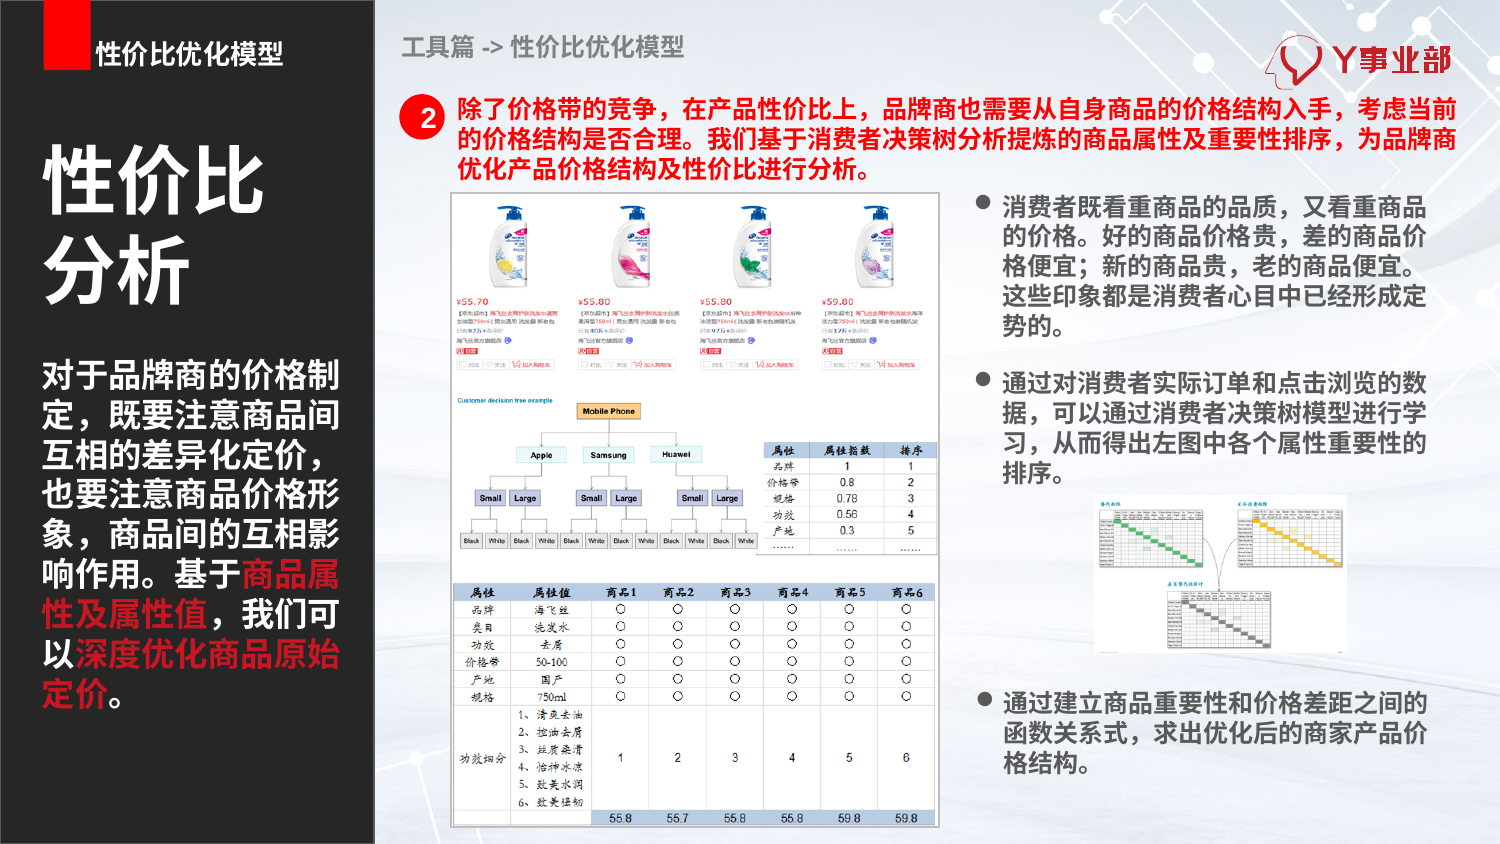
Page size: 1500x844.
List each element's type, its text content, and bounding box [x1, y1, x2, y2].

text_box 2 [398, 93, 446, 141]
text_box 除了价格带的竞争，在产品性价比上，品牌商也需要从自身商品的价格结构入手，考虑当前的价格结构是否合理。我们基于消费者决策树分析提炼的商品属性及重要性排序，为品牌商优化产品价格结构及性价比进行分析。 [443, 86, 1476, 191]
text_box 消费者既看重商品的品质，又看重商品的价格。好的商品价格贵，差的商品价格便宜；新的商品贵，老的商品便宜。这些印象都是消费者心目中已经形成定势的。 [959, 183, 1455, 348]
text_box 性价比 分析 对于品牌商的价格制定，既要注意商品间互相的差异化定价，也要注意商品价格形象，商品间的互相影响作用。基于商品属性及属性值，我们可以深度优化商品原始定价。 [30, 194, 375, 653]
text_box 工具篇->性价比优化模型 [386, 24, 1118, 70]
text_box 通过建立商品重要性和价格差距之间的函数关系式，求出优化后的商家产品价格结构。 [961, 680, 1457, 785]
text_box [43, 0, 92, 71]
text_box [0, 0, 375, 844]
text_box 通过对消费者实际订单和点击浏览的数据，可以通过消费者决策树模型进行学习，从而得出左图中各个属性重要性的排序。 [959, 360, 1455, 495]
picture [375, 0, 1500, 844]
text_box 性价比优化模型 [80, 29, 360, 78]
